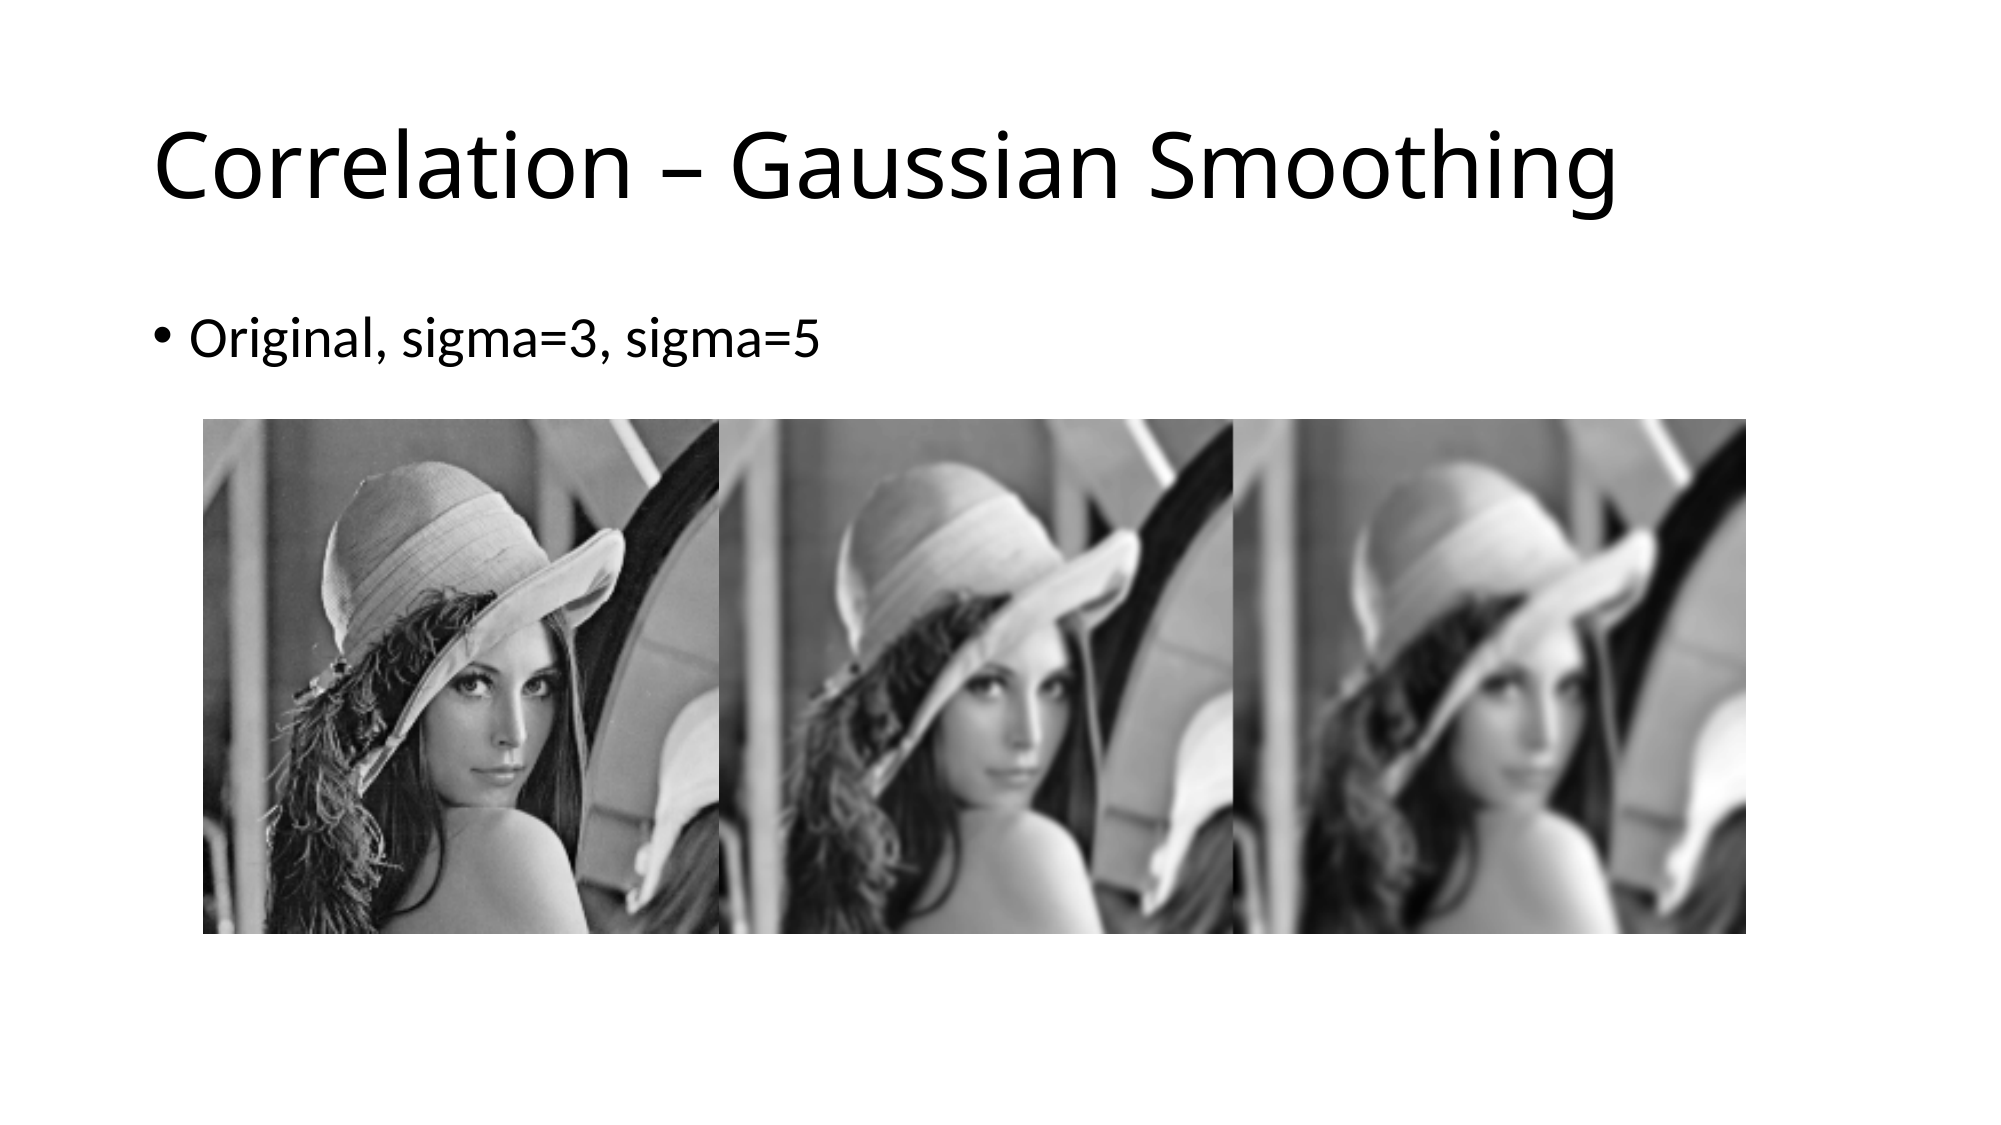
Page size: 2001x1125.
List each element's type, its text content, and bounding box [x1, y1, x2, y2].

picture [202, 419, 1746, 934]
list Original, sigma=3, sigma=5 [137, 299, 1863, 1014]
title Correlation – Gaussian Smoothing [137, 59, 1863, 278]
